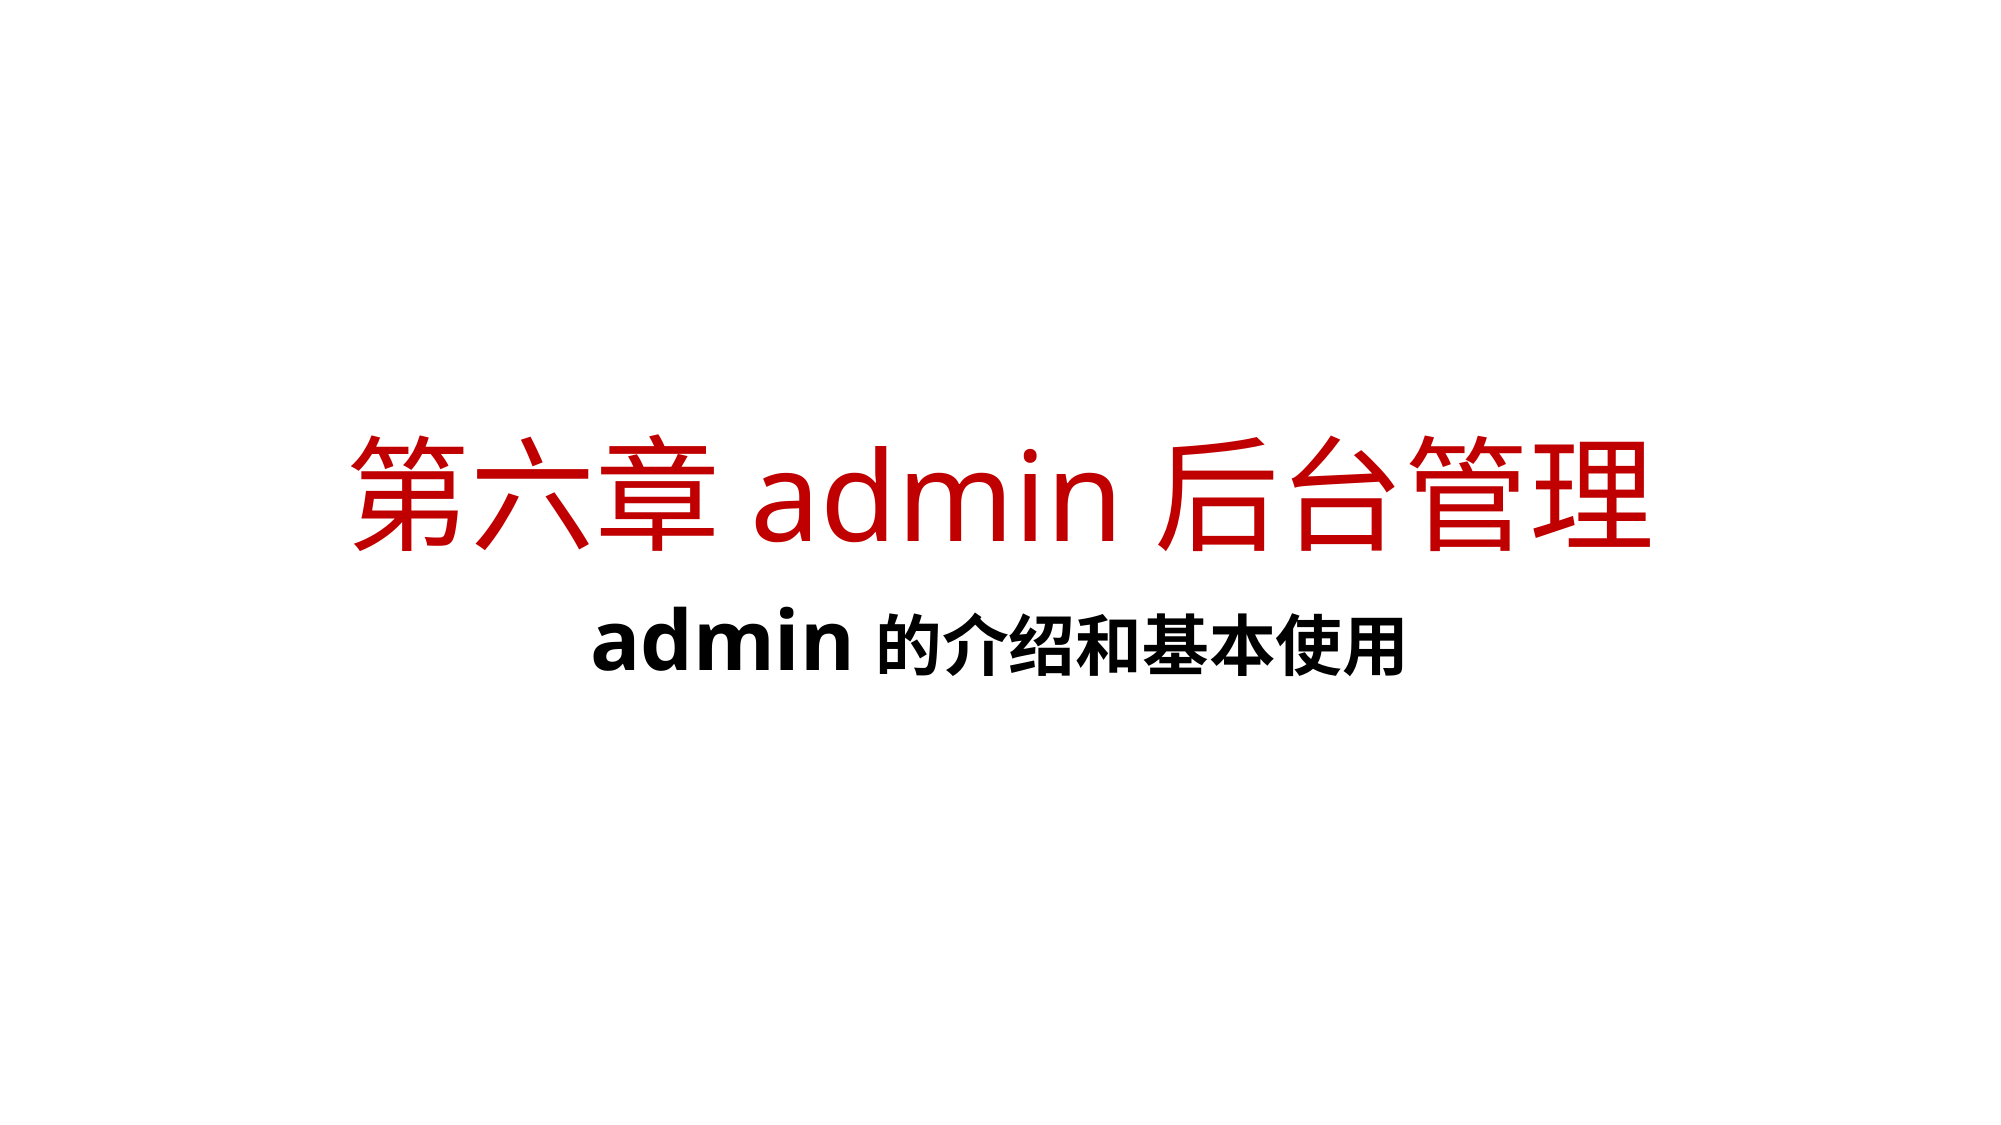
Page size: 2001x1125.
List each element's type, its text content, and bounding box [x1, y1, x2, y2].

title 第六章admin后台管理 [249, 184, 1750, 576]
subtitle admin的介绍和基本使用 [249, 590, 1750, 863]
